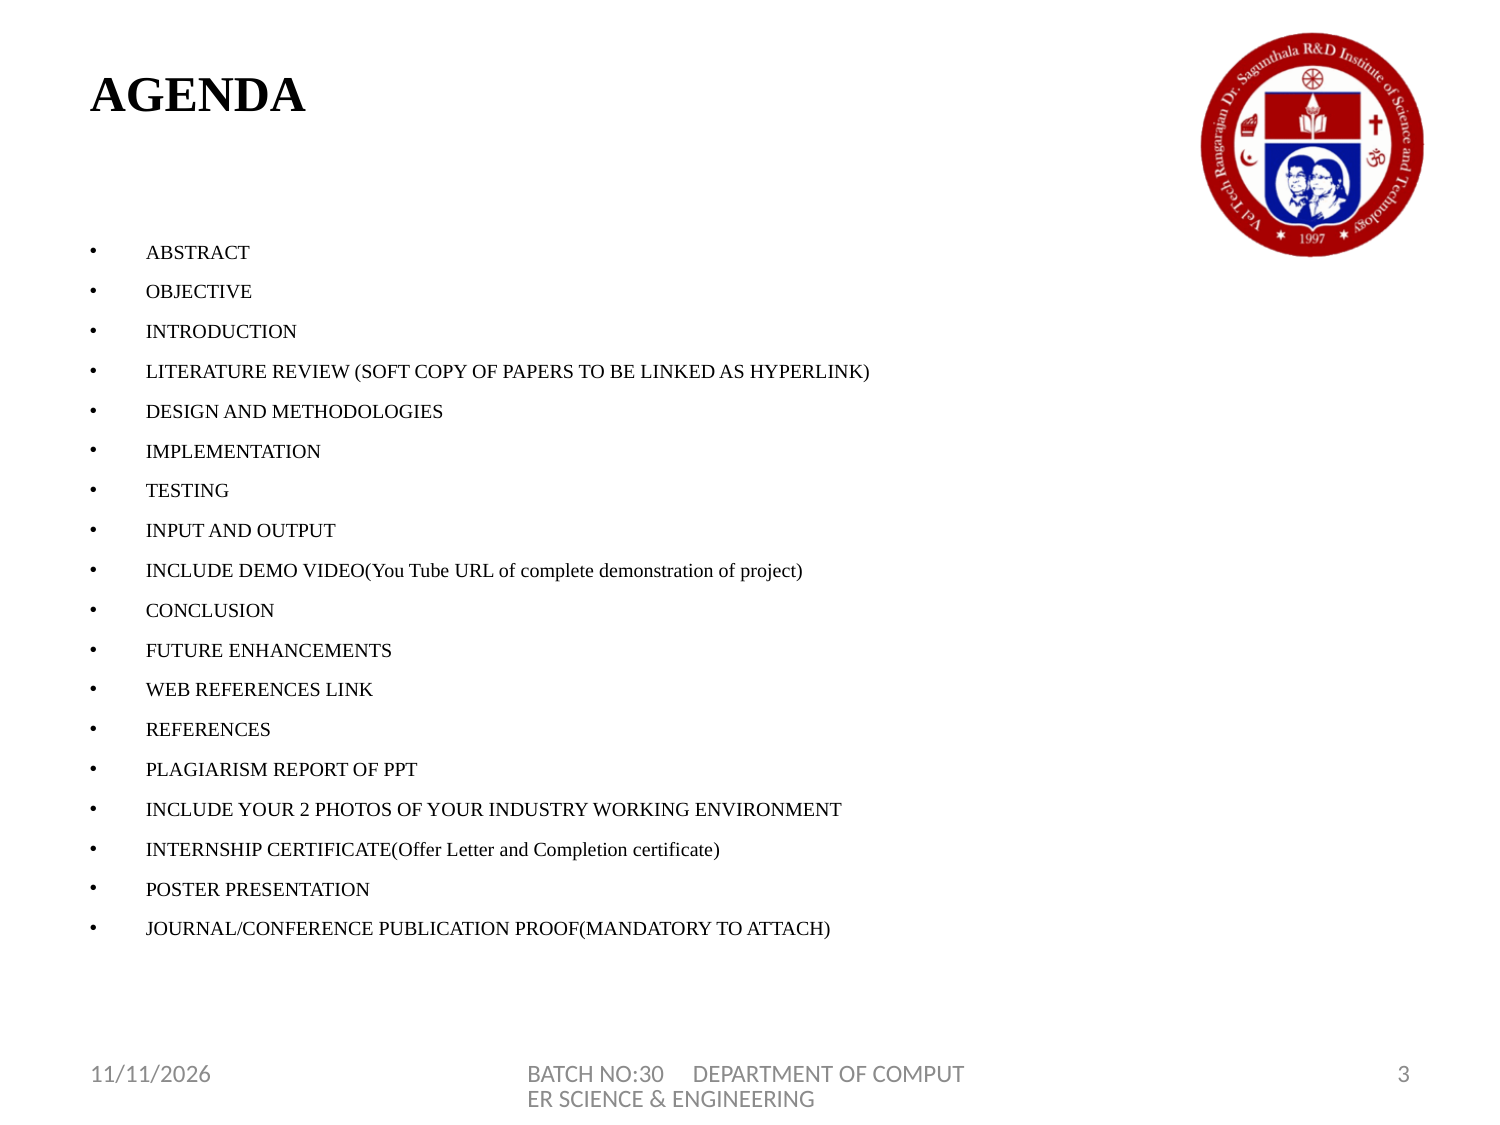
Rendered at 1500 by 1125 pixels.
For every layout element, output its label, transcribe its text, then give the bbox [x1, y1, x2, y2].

text_box ABSTRACT OBJECTIVE INTRODUCTION LITERATURE REVIEW (SOFT COPY OF PAPERS TO BE LINKED AS HYPERLINK) DESIGN AND METHODOLOGIES IMPLEMENTATION TESTING INPUT AND OUTPUT INCLUDE DEMO VIDEO(You Tube URL of complete demonstration of project) CONCLUSION FUTURE ENHANCEMENTS WEB REFERENCES LINK REFERENCES PLAGIARISM REPORT OF PPT INCLUDE YOUR 2 PHOTOS OF YOUR INDUSTRY WORKING ENVIRONMENT INTERNSHIP CERTIFICATE(Offer Letter and Completion certificate) POSTER PRESENTATION JOURNAL/CONFERENCE PUBLICATION PROOF(MANDATORY TO ATTACH) [74, 219, 1425, 963]
picture [1200, 32, 1425, 53]
footer BATCH NO:30 DEPARTMENT OF COMPUTER SCIENCE & ENGINEERING [512, 1042, 988, 1103]
picture [1200, 173, 1425, 219]
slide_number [75, 1042, 425, 1103]
slide_number 3 [1074, 1042, 1425, 1103]
text_box AGENDA [74, 53, 1425, 173]
